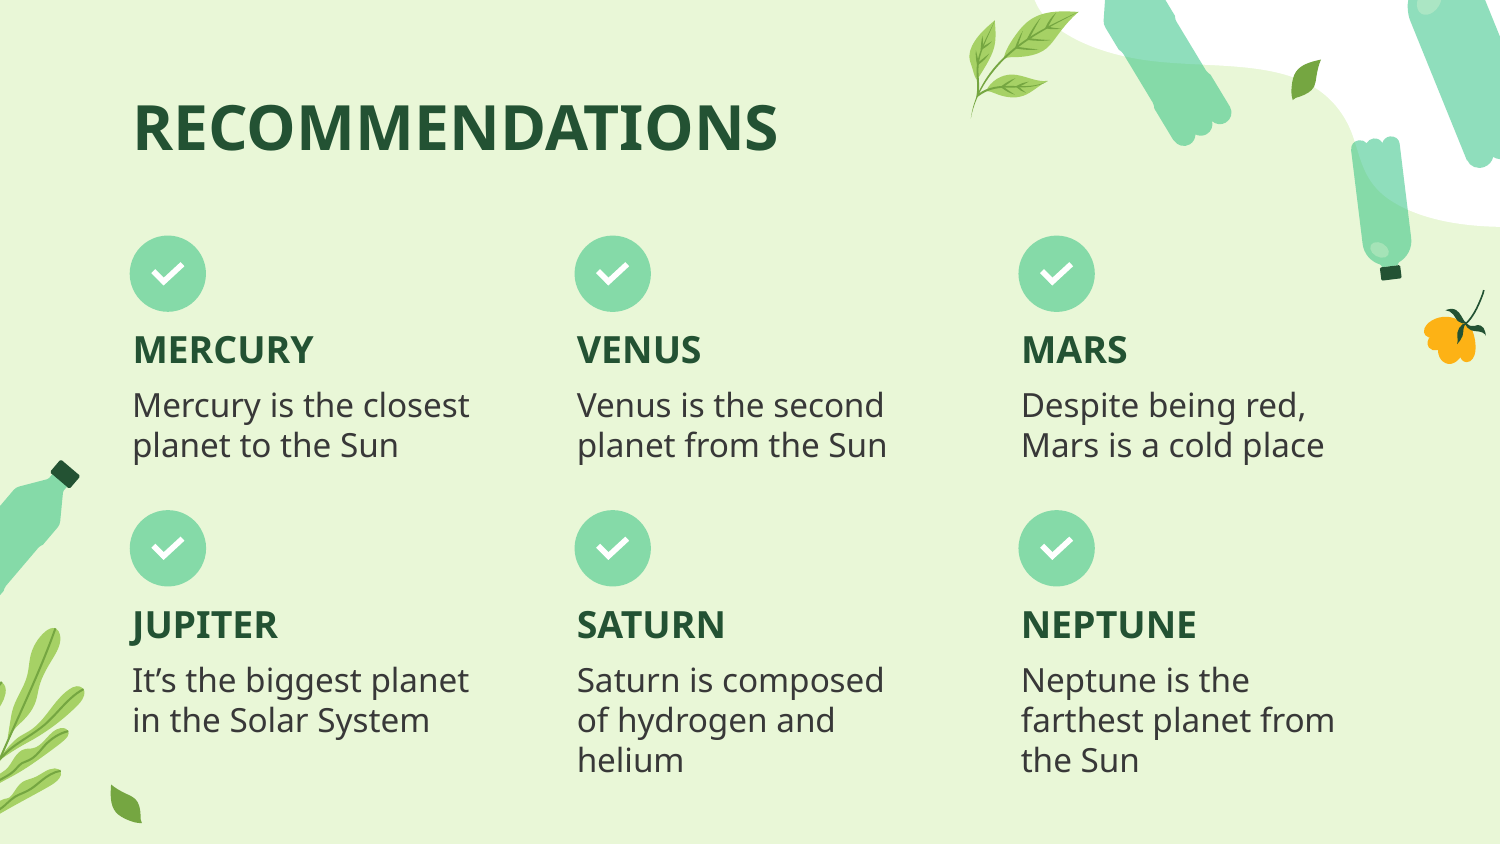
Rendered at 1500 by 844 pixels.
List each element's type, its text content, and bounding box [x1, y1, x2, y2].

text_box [1018, 509, 1096, 587]
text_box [1018, 235, 1096, 313]
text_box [129, 509, 207, 587]
subtitle Neptune is the farthest planet from the Sun [1005, 661, 1383, 756]
title MERCURY [117, 317, 495, 387]
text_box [574, 509, 652, 587]
subtitle Mercury is the closest planet to the Sun [117, 387, 495, 481]
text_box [129, 235, 207, 313]
title VENUS [561, 317, 939, 387]
subtitle Saturn is composed of hydrogen and helium [561, 661, 939, 756]
subtitle Venus is the second planet from the Sun [561, 387, 939, 481]
subtitle Despite being red, Mars is a cold place [1005, 369, 1383, 481]
title JUPITER [117, 592, 494, 661]
title RECOMMENDATIONS [116, 72, 1383, 167]
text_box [574, 235, 652, 313]
title SATURN [561, 592, 939, 661]
title NEPTUNE [1005, 592, 1383, 661]
title MARS [1006, 317, 1383, 387]
subtitle It’s the biggest planet in the Solar System [117, 644, 495, 756]
